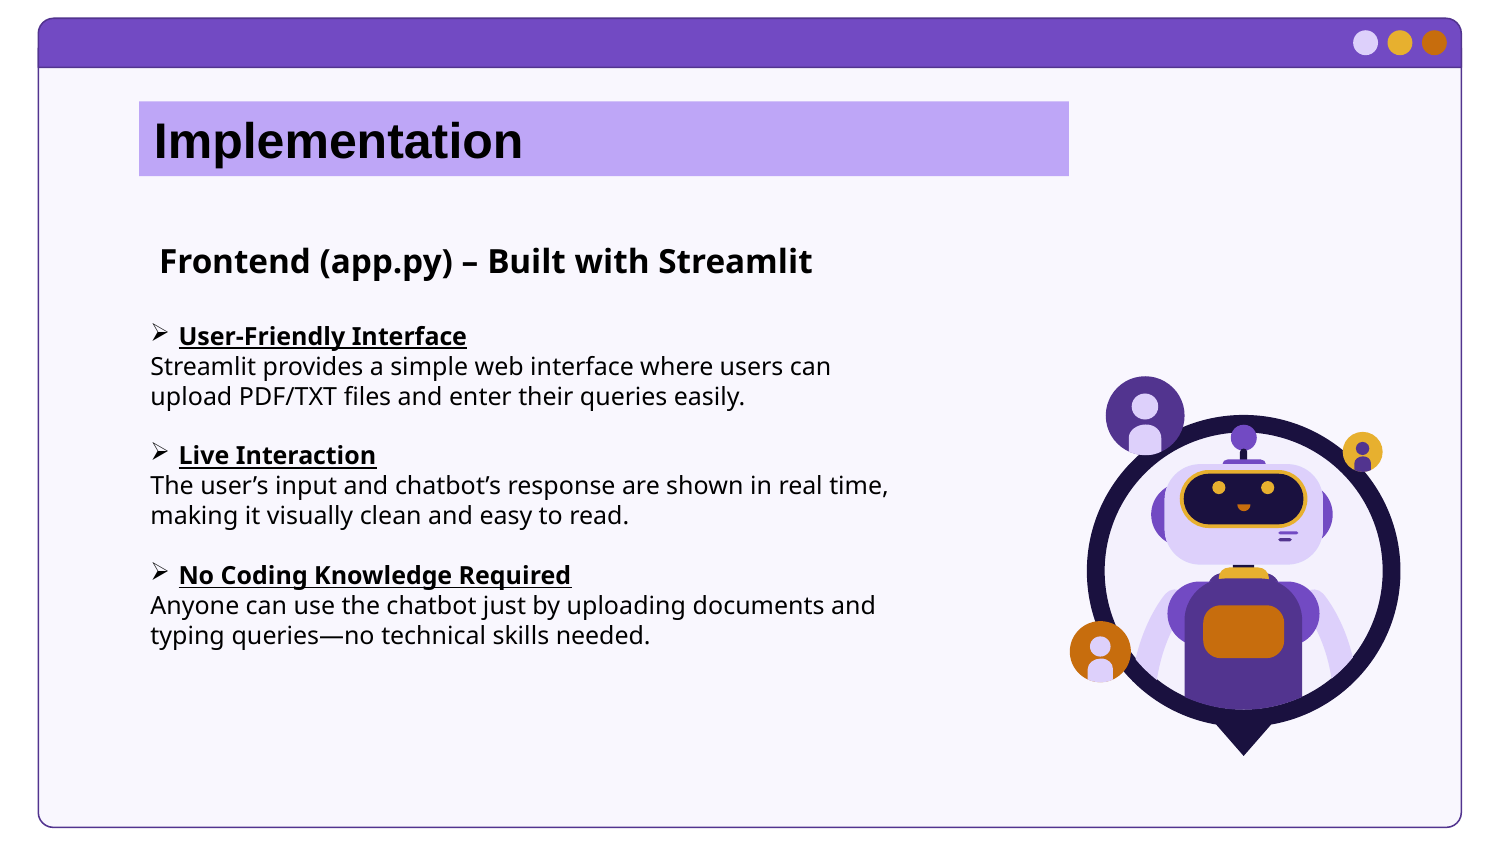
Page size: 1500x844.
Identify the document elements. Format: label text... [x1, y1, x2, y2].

text_box Frontend (app.py) – Built with Streamlit User-Friendly Interface Streamlit provides a simple web interface where users can upload PDF/TXT files and enter their queries easily. Live Interaction The user’s input and chatbot’s response are shown in real time, making it visually clean and easy to read. No Coding Knowledge Required Anyone can use the chatbot just by uploading documents and typing queries—no technical skills needed. [135, 232, 928, 717]
text_box Implementation [139, 101, 1069, 177]
